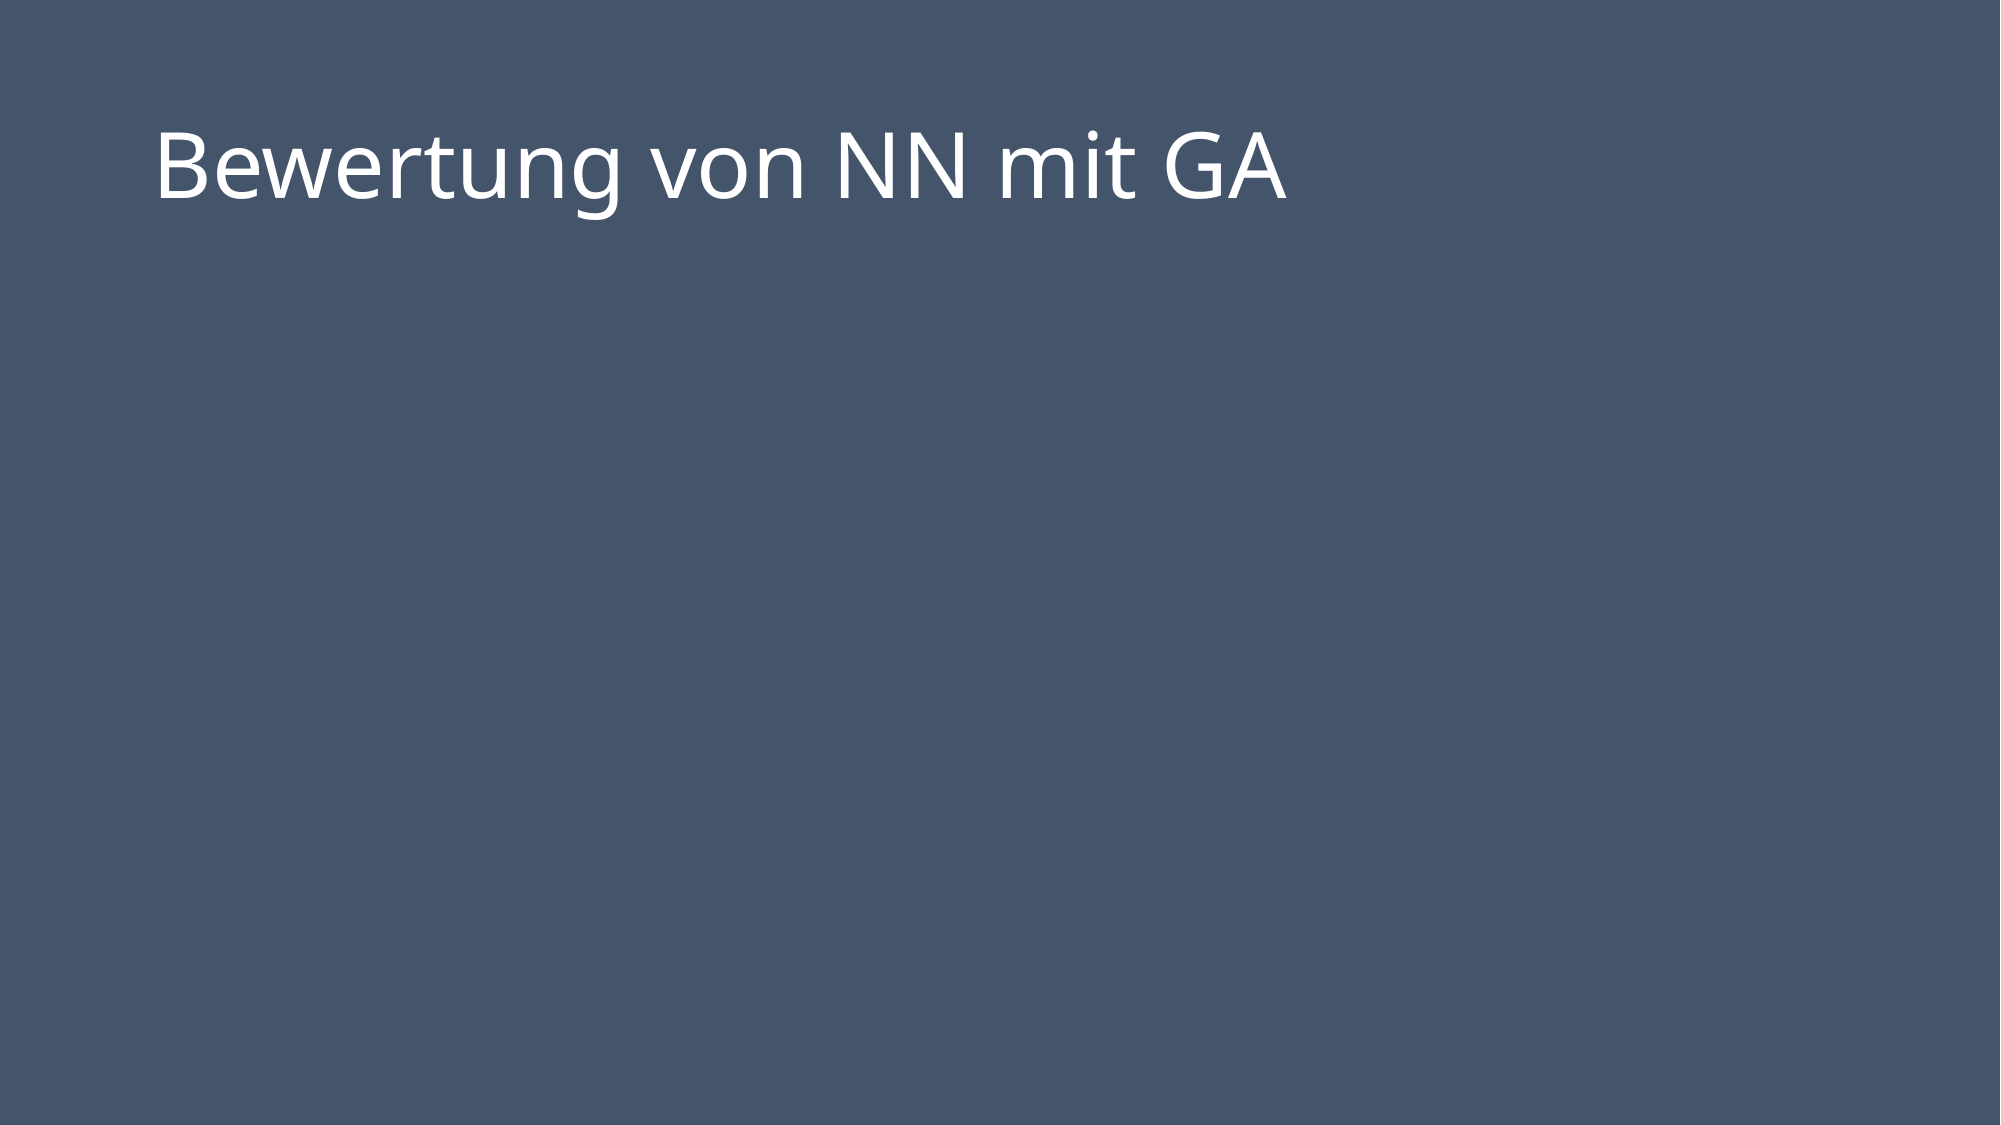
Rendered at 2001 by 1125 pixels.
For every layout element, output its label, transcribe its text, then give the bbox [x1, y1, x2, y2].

title Bewertung von NN mit GA [137, 59, 1863, 278]
